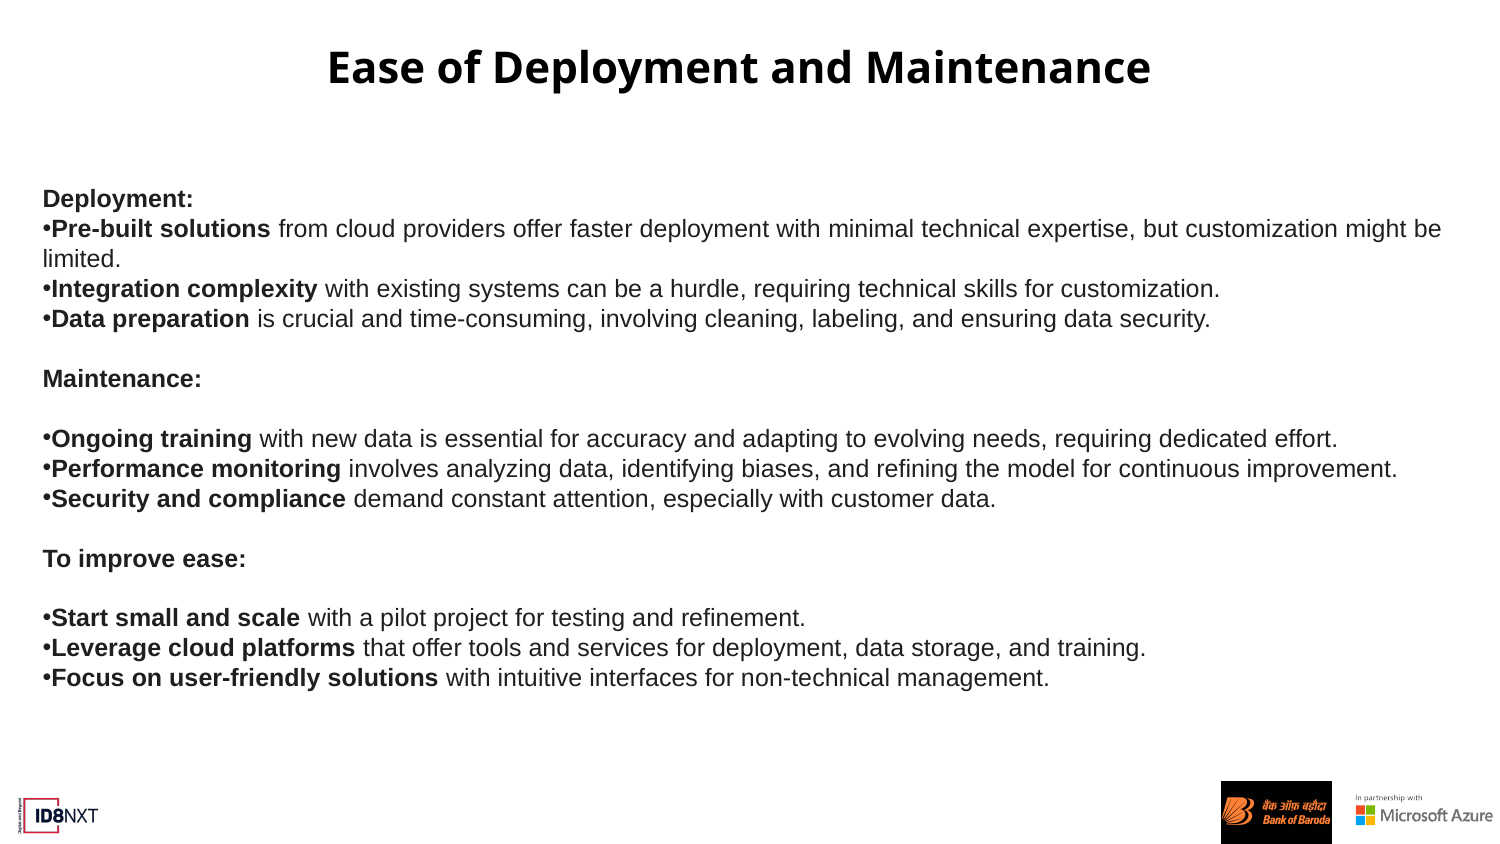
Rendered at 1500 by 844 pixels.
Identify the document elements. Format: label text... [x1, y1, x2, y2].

picture [1221, 781, 1332, 844]
title Ease of Deployment and Maintenance [0, 28, 1479, 100]
text_box Deployment: Pre-built solutions from cloud providers offer faster deployment with minimal technical expertise, but customization might be limited. Integration complexity with existing systems can be a hurdle, requiring technical skills for customization. Data preparation is crucial and time-consuming, involving cleaning, labeling, and ensuring data security. Maintenance: Ongoing training with new data is essential for accuracy and adapting to evolving needs, requiring dedicated effort. Performance monitoring involves analyzing data, identifying biases, and refining the model for continuous improvement. Security and compliance demand constant attention, especially with customer data. To improve ease: Start small and scale with a pilot project for testing and refinement. Leverage cloud platforms that offer tools and services for deployment, data storage, and training. Focus on user-friendly solutions with intuitive interfaces for non-technical management. [31, 141, 1456, 744]
picture [12, 789, 104, 842]
picture [1354, 793, 1494, 827]
